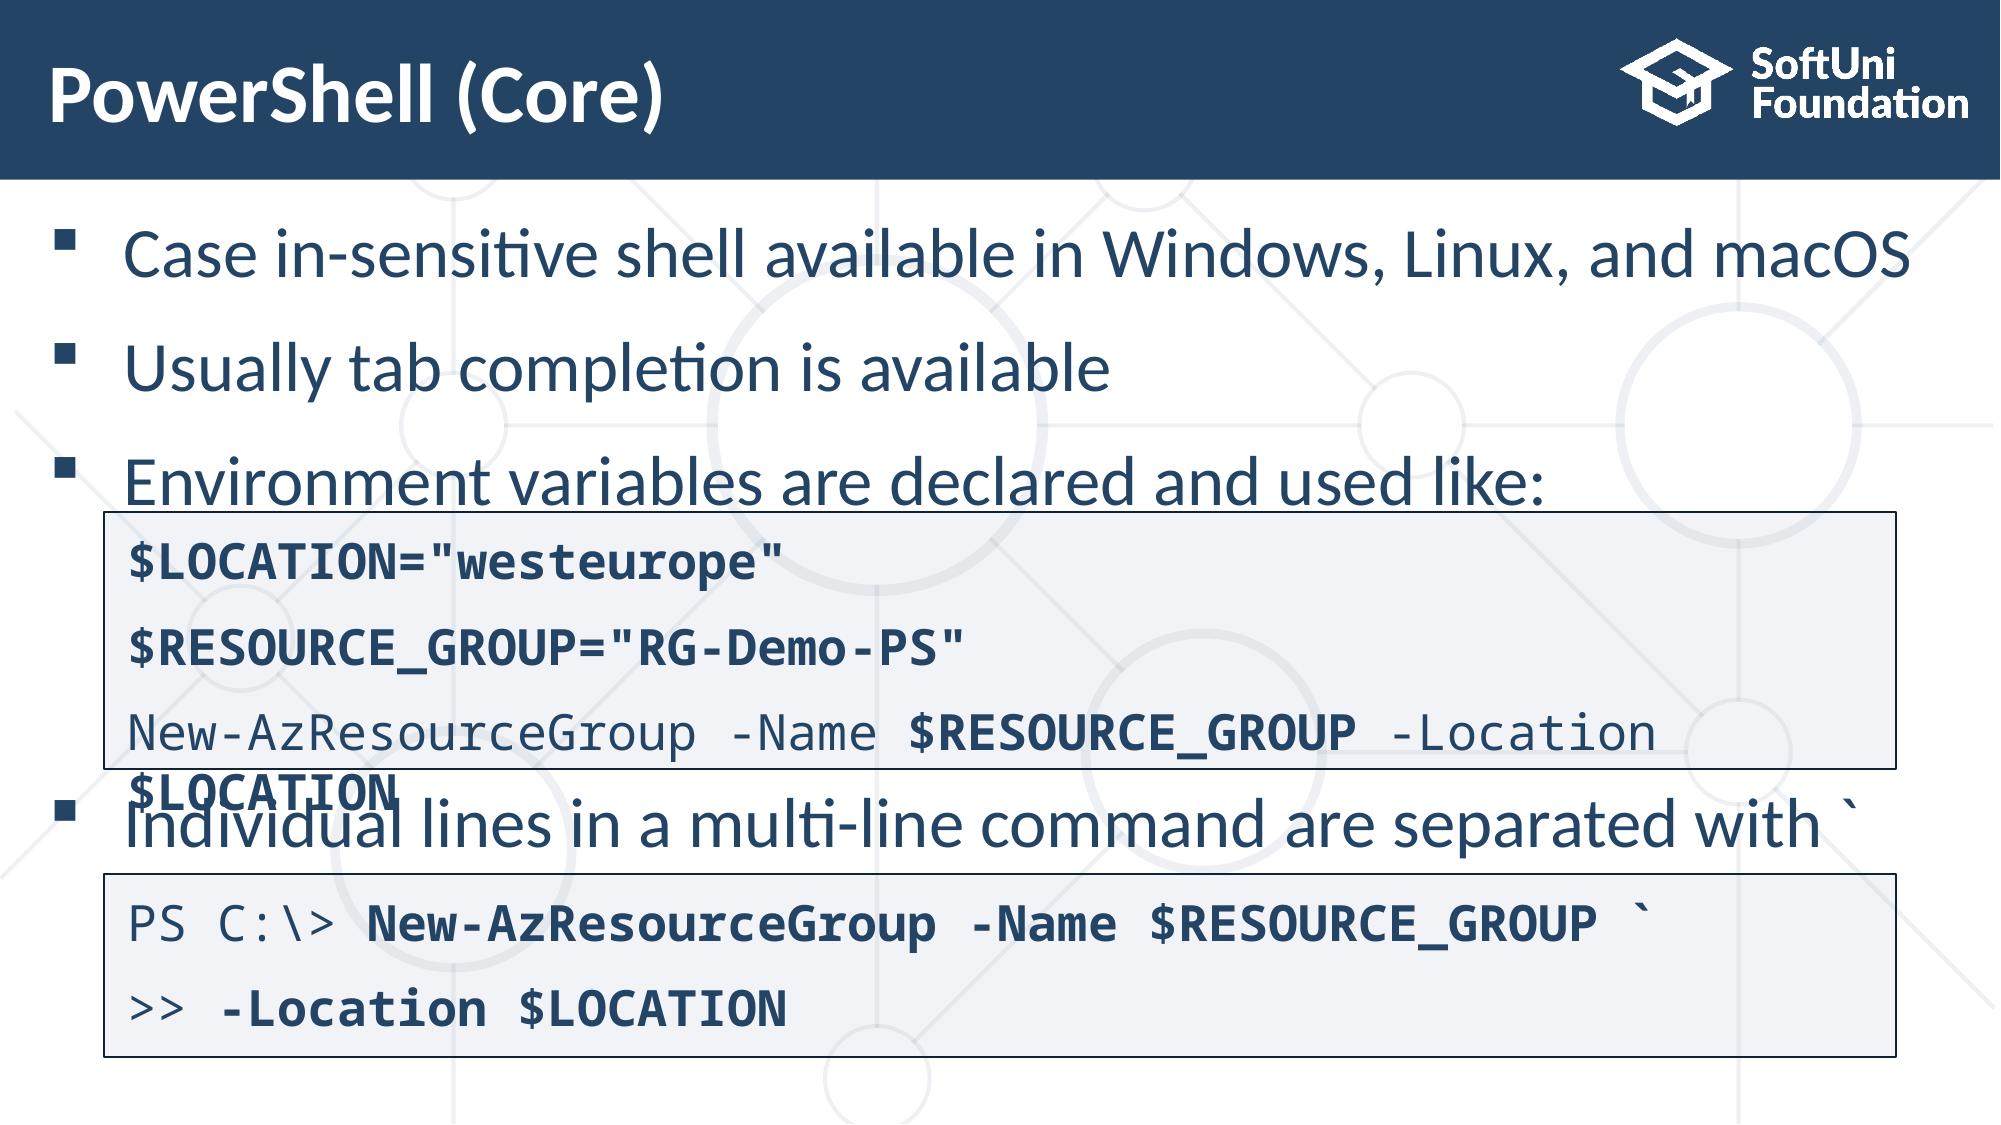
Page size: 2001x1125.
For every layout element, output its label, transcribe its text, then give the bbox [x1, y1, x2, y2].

text_box $LOCATION="westeurope" $RESOURCE_GROUP="RG-Demo-PS" New-AzResourceGroup -Name $RESOURCE_GROUP -Location $LOCATION [103, 512, 1896, 770]
title PowerShell (Core) [31, 16, 1591, 162]
text_box PS C:\> New-AzResourceGroup -Name $RESOURCE_GROUP ` >> -Location $LOCATION [103, 873, 1896, 1058]
picture [1619, 38, 1968, 126]
list Case in-sensitive shell available in Windows, Linux, and macOS Usually tab completion is available Environment variables are declared and used like: Individual lines in a multi-line command are separated with ` [31, 196, 1970, 1050]
